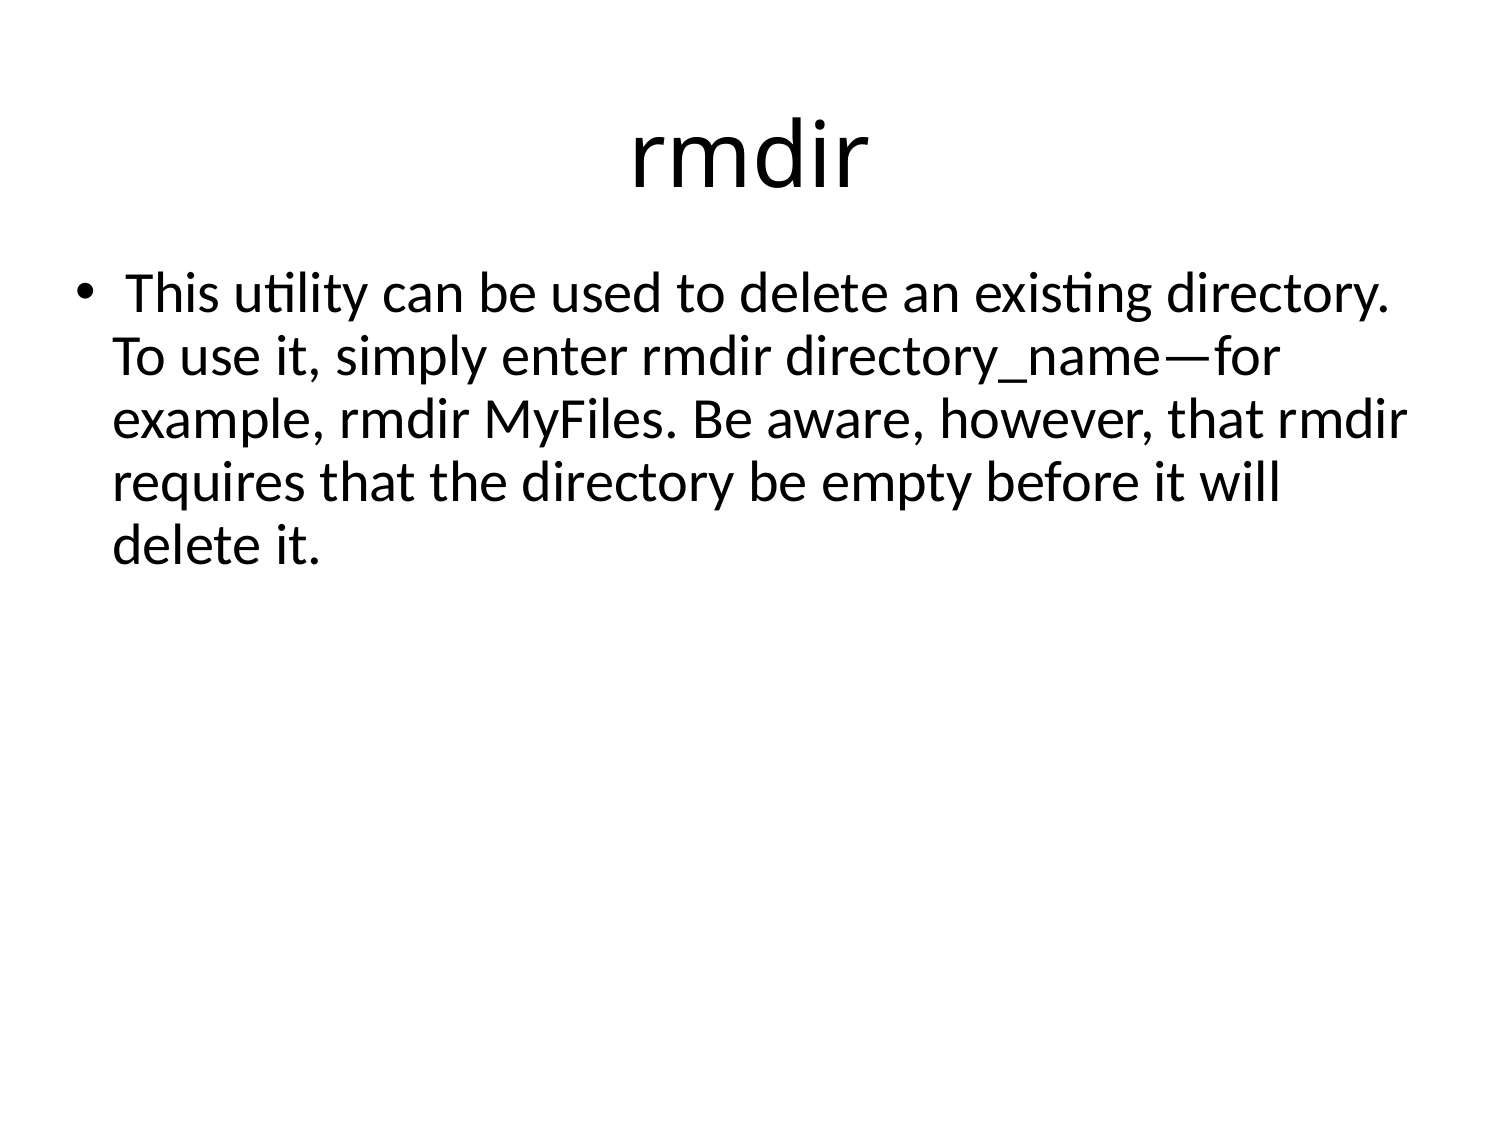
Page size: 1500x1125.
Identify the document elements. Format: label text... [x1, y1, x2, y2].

title rmdir [75, 52, 1425, 262]
list This utility can be used to delete an existing directory. To use it, simply enter rmdir directory_name—for example, rmdir MyFiles. Be aware, however, that rmdir requires that the directory be empty before it will delete it. [75, 262, 1425, 991]
